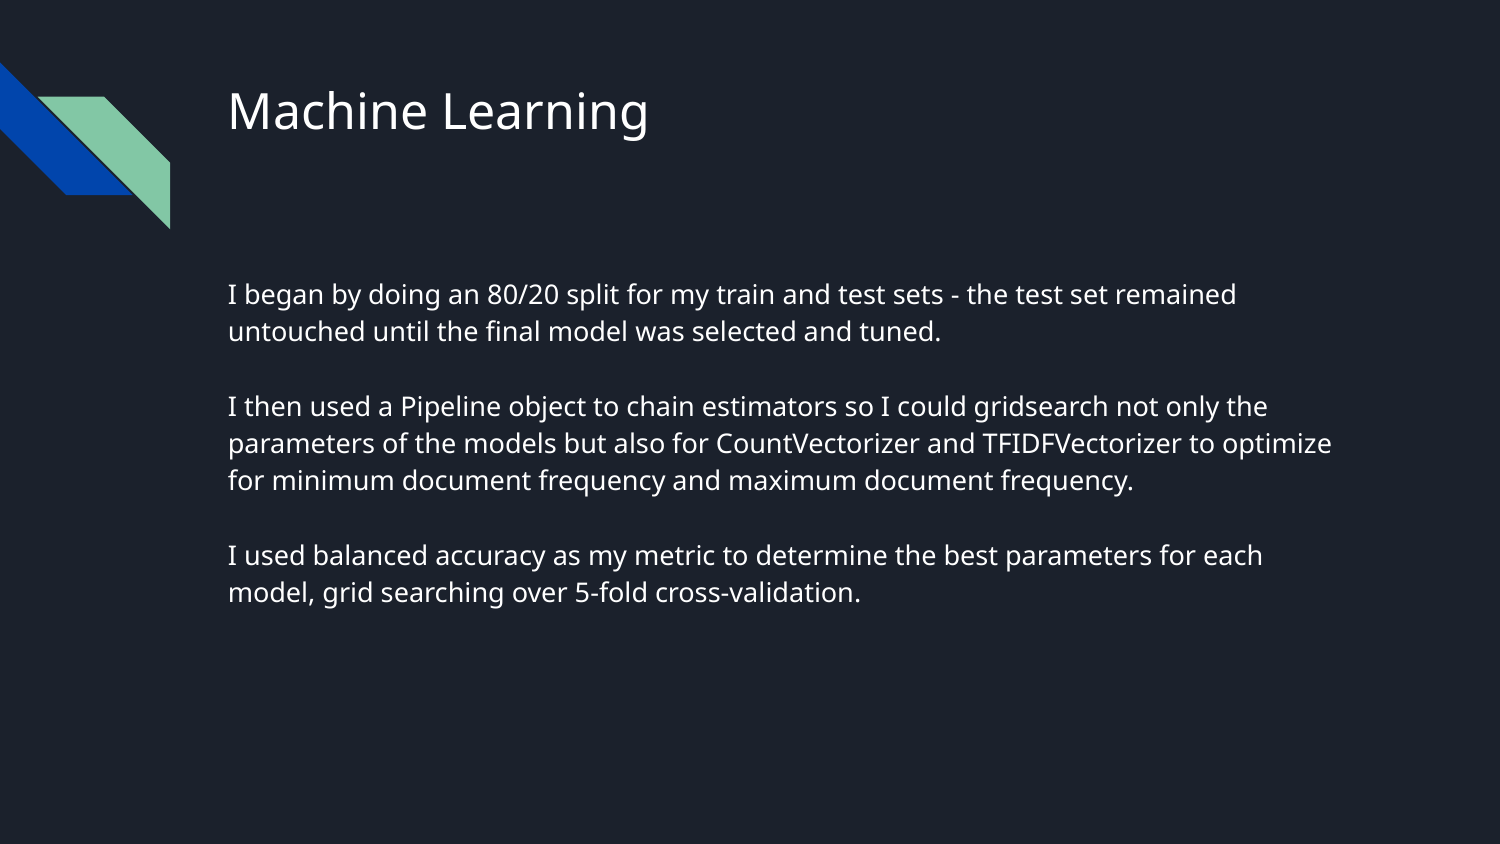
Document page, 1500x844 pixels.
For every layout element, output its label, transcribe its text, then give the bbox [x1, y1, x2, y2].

list I began by doing an 80/20 split for my train and test sets - the test set remained untouched until the final model was selected and tuned. I then used a Pipeline object to chain estimators so I could gridsearch not only the parameters of the models but also for CountVectorizer and TFIDFVectorizer to optimize for minimum document frequency and maximum document frequency. I used balanced accuracy as my metric to determine the best parameters for each model, grid searching over 5-fold cross-validation. [212, 257, 1368, 735]
title Machine Learning [212, 64, 1368, 215]
